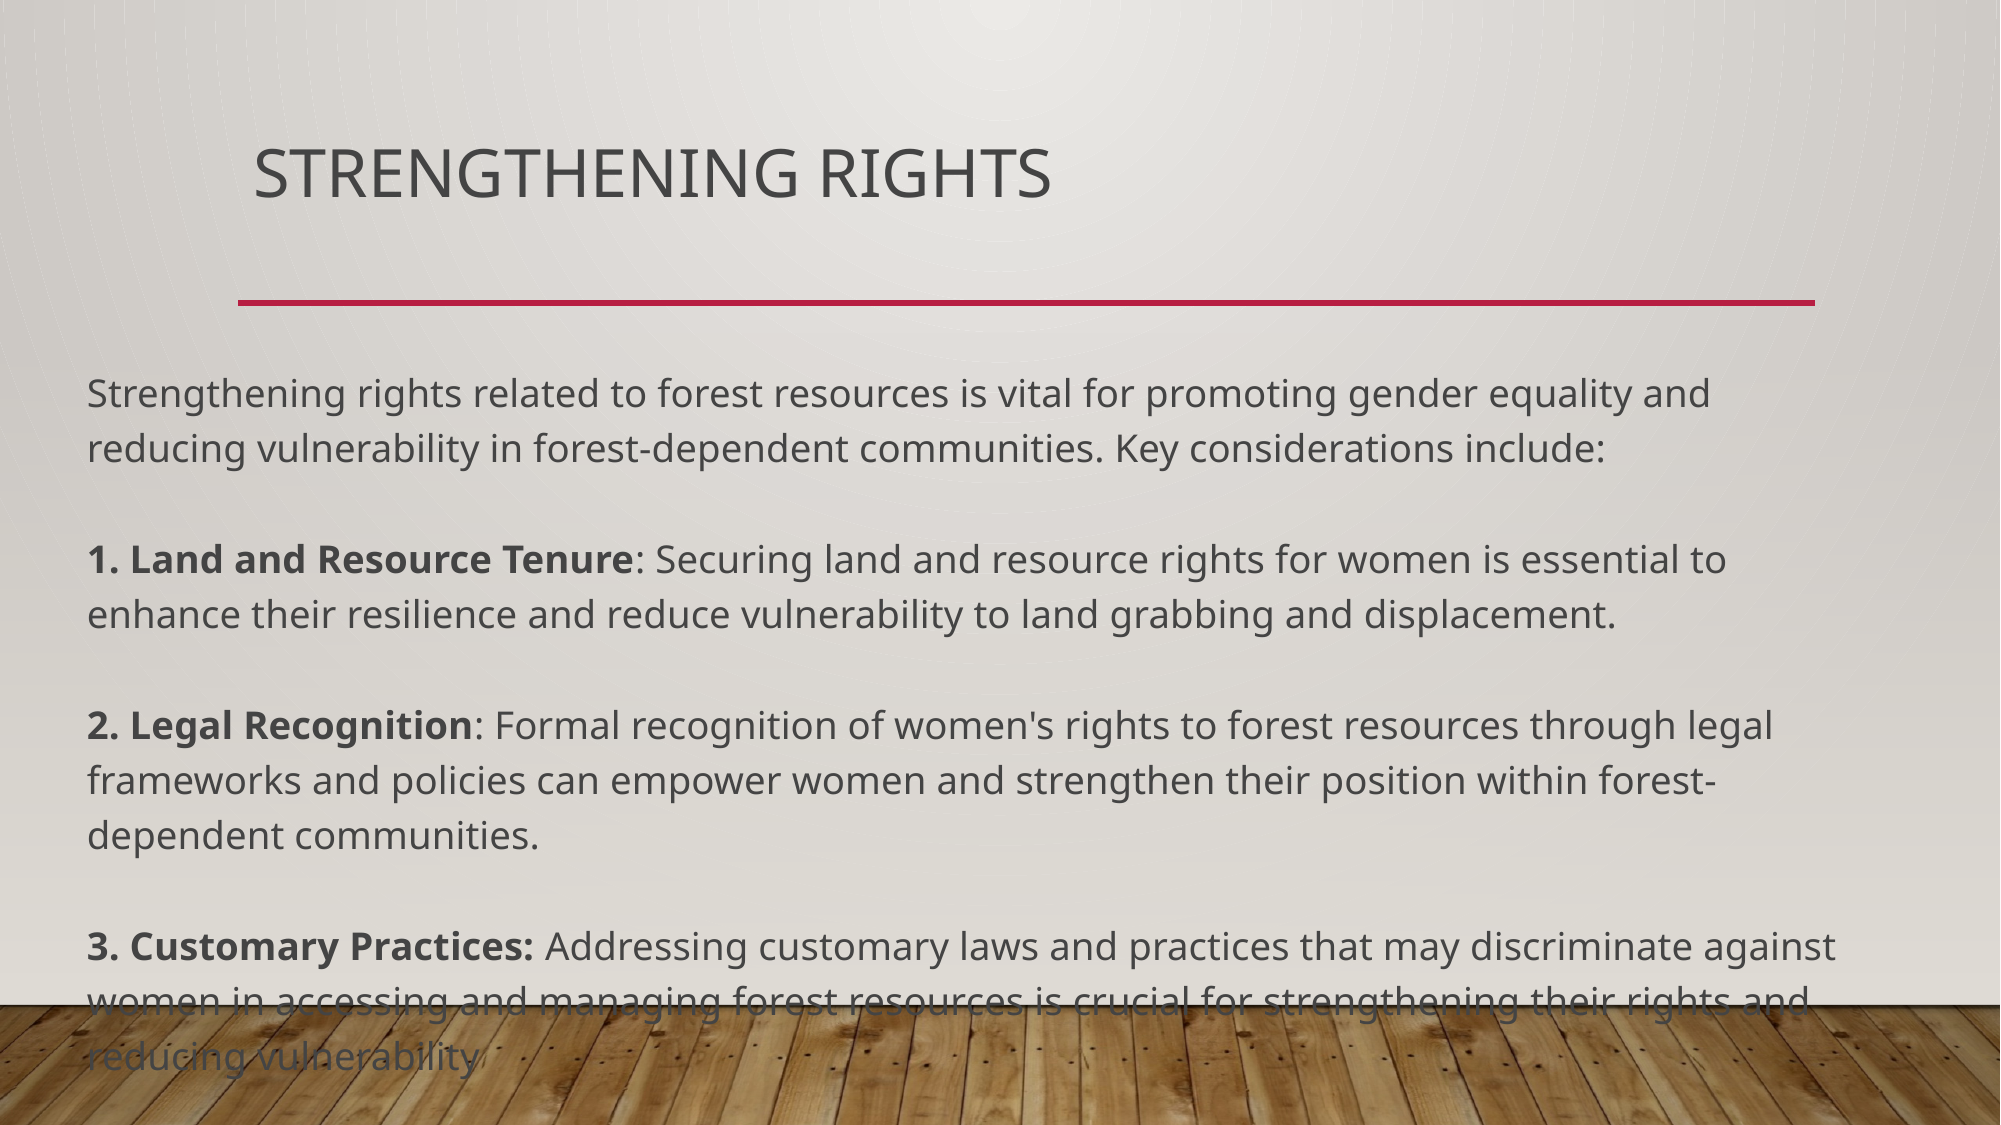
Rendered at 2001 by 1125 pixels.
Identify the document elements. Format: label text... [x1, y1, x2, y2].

picture [0, 1005, 2000, 1125]
title Strengthening Rights [238, 131, 1814, 241]
list Strengthening rights related to forest resources is vital for promoting gender equality and reducing vulnerability in forest-dependent communities. Key considerations include: 1. Land and Resource Tenure: Securing land and resource rights for women is essential to enhance their resilience and reduce vulnerability to land grabbing and displacement. 2. Legal Recognition: Formal recognition of women's rights to forest resources through legal frameworks and policies can empower women and strengthen their position within forest-dependent communities. 3. Customary Practices: Addressing customary laws and practices that may discriminate against women in accessing and managing forest resources is crucial for strengthening their rights and reducing vulnerability [71, 241, 1863, 1093]
